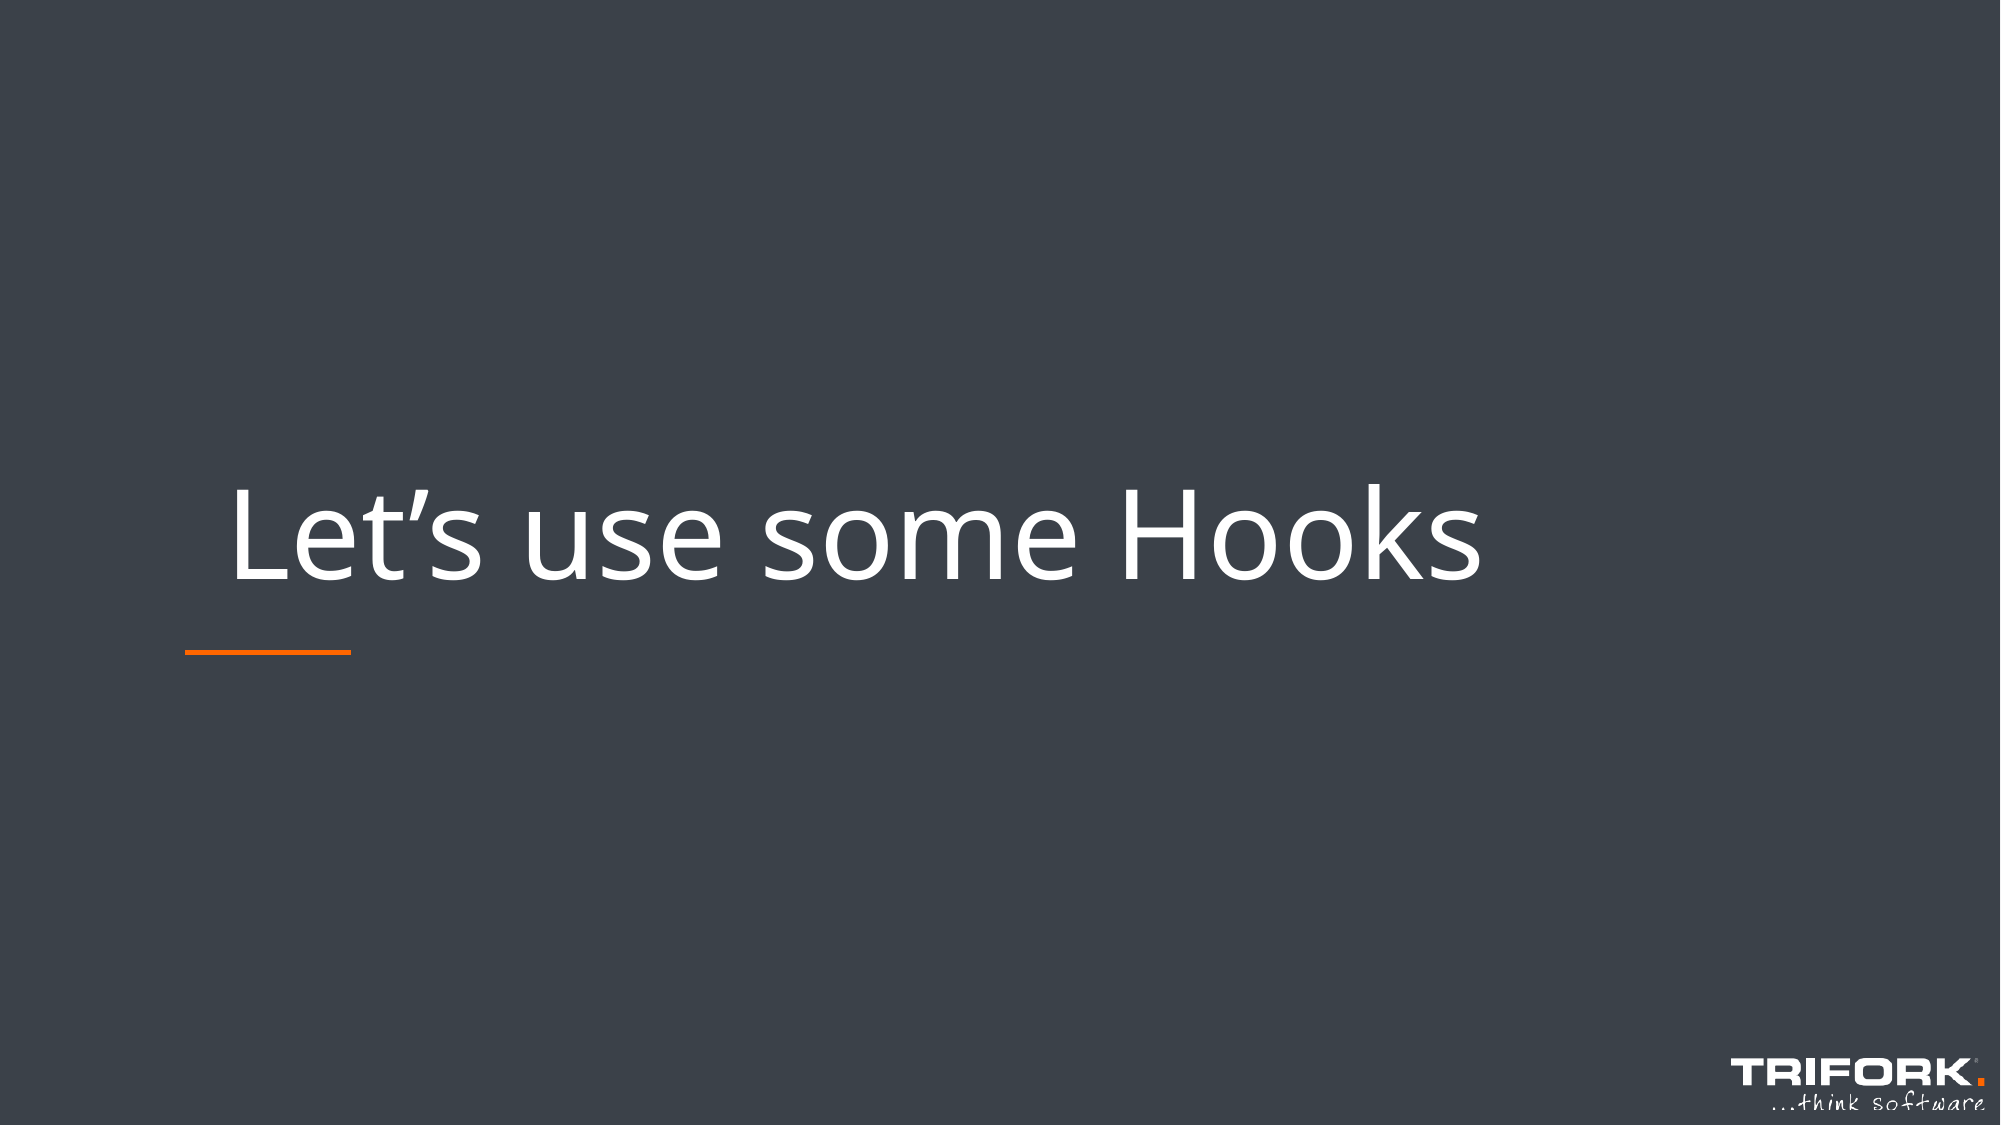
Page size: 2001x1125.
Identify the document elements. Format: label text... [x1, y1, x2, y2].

title Let’s use some Hooks [210, 203, 1934, 614]
